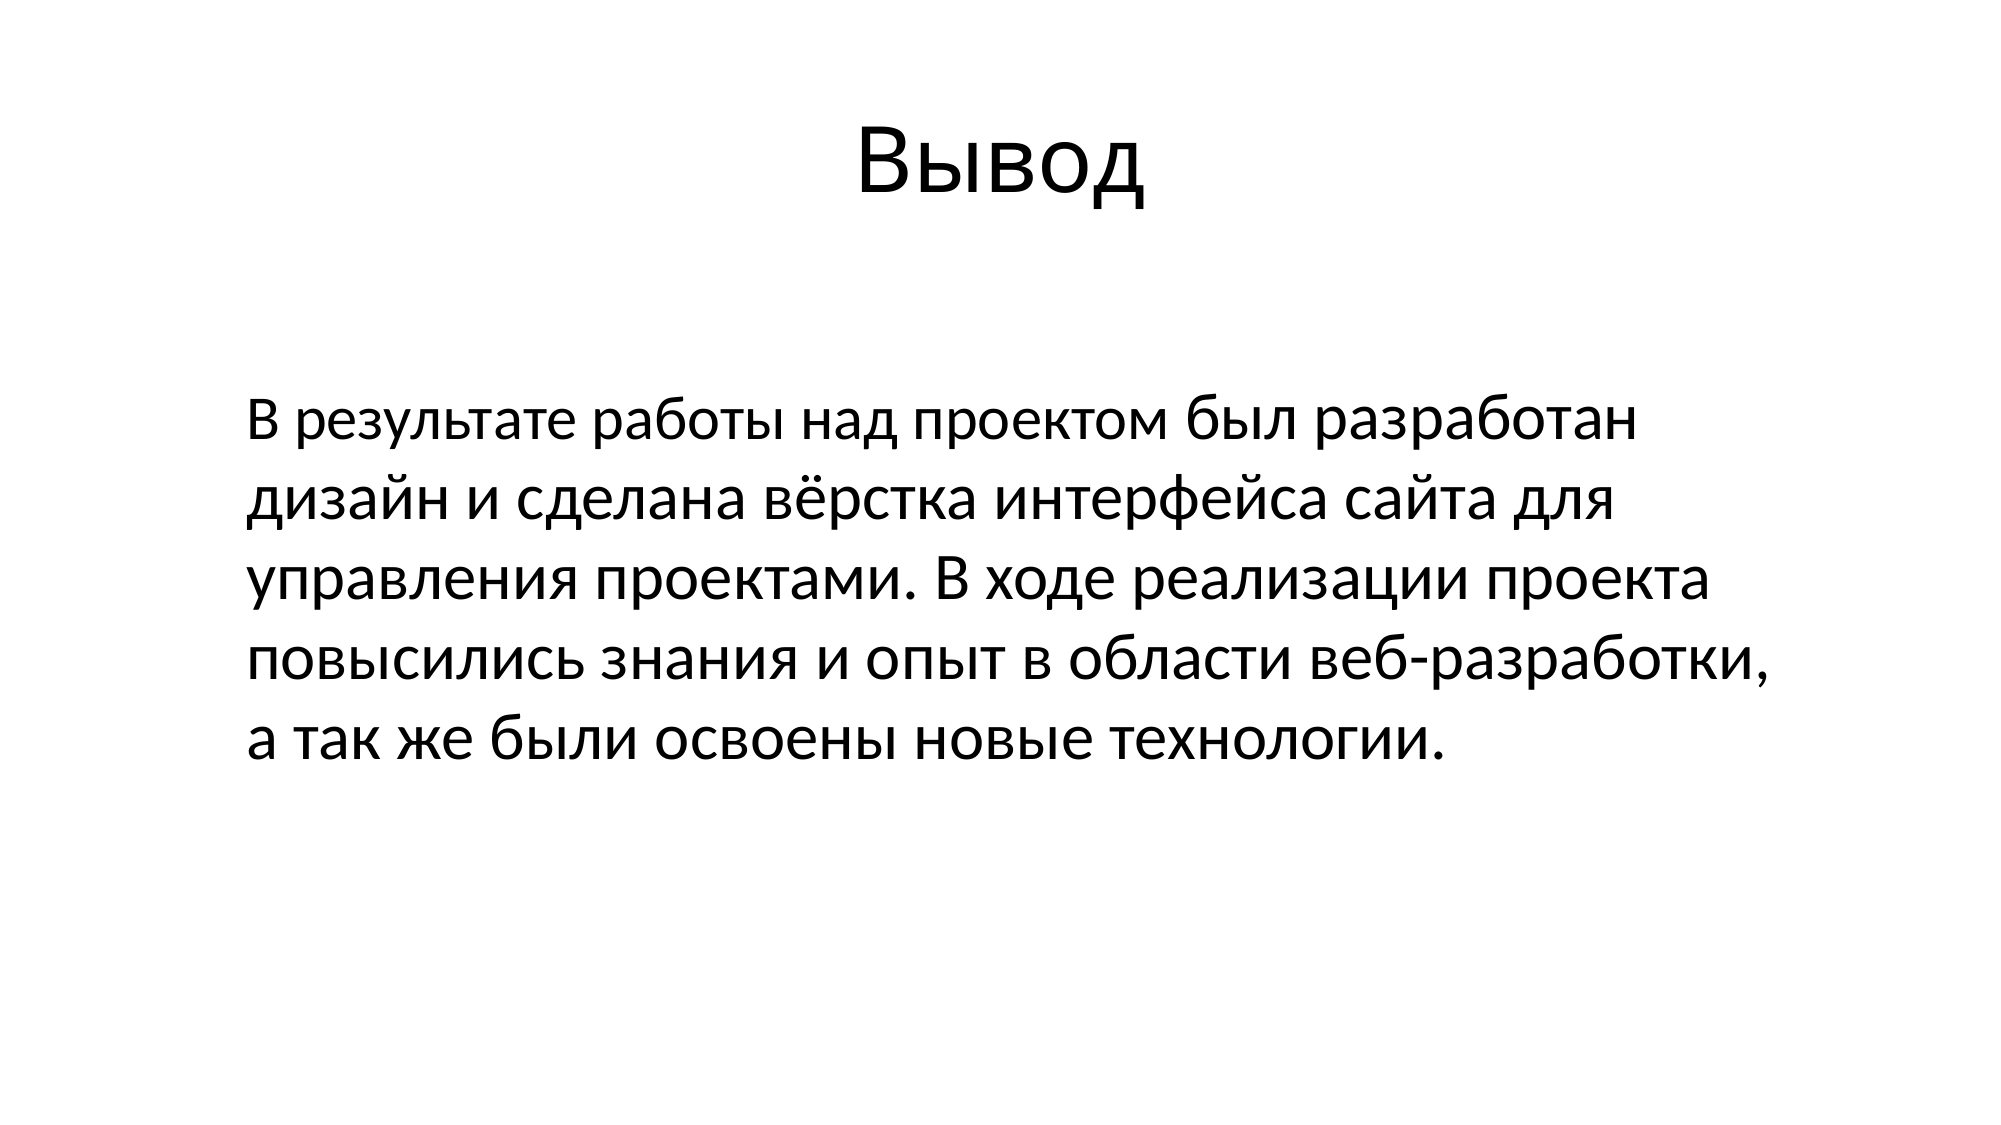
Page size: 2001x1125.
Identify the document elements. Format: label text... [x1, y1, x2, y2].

text_box В результате работы над проектом был разработан дизайн и сделана вёрстка интерфейса сайта для управления проектами. В ходе реализации проекта повысились знания и опыт в области веб-разработки, а так же были освоены новые технологии. [231, 365, 1819, 781]
title Вывод [137, 53, 1863, 272]
